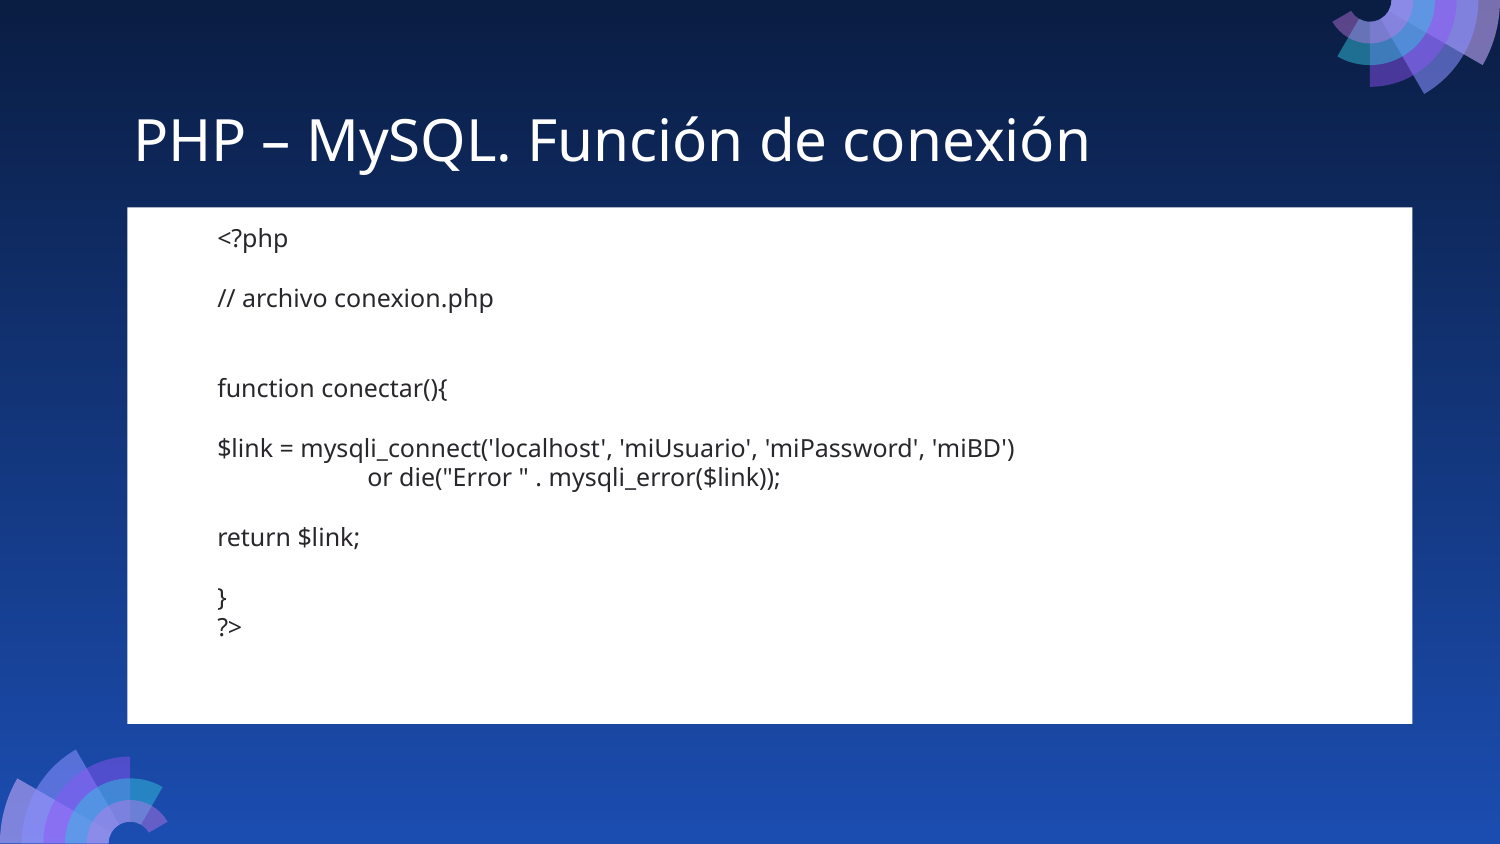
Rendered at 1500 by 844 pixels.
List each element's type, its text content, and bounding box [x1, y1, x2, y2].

title PHP – MySQL. Función de conexión [118, 88, 1382, 183]
list <?php // archivo conexion.php function conectar(){ $link = mysqli_connect('localhost', 'miUsuario', 'miPassword', 'miBD') or die("Error " . mysqli_error($link)); return $link; } ?> [127, 207, 1413, 724]
